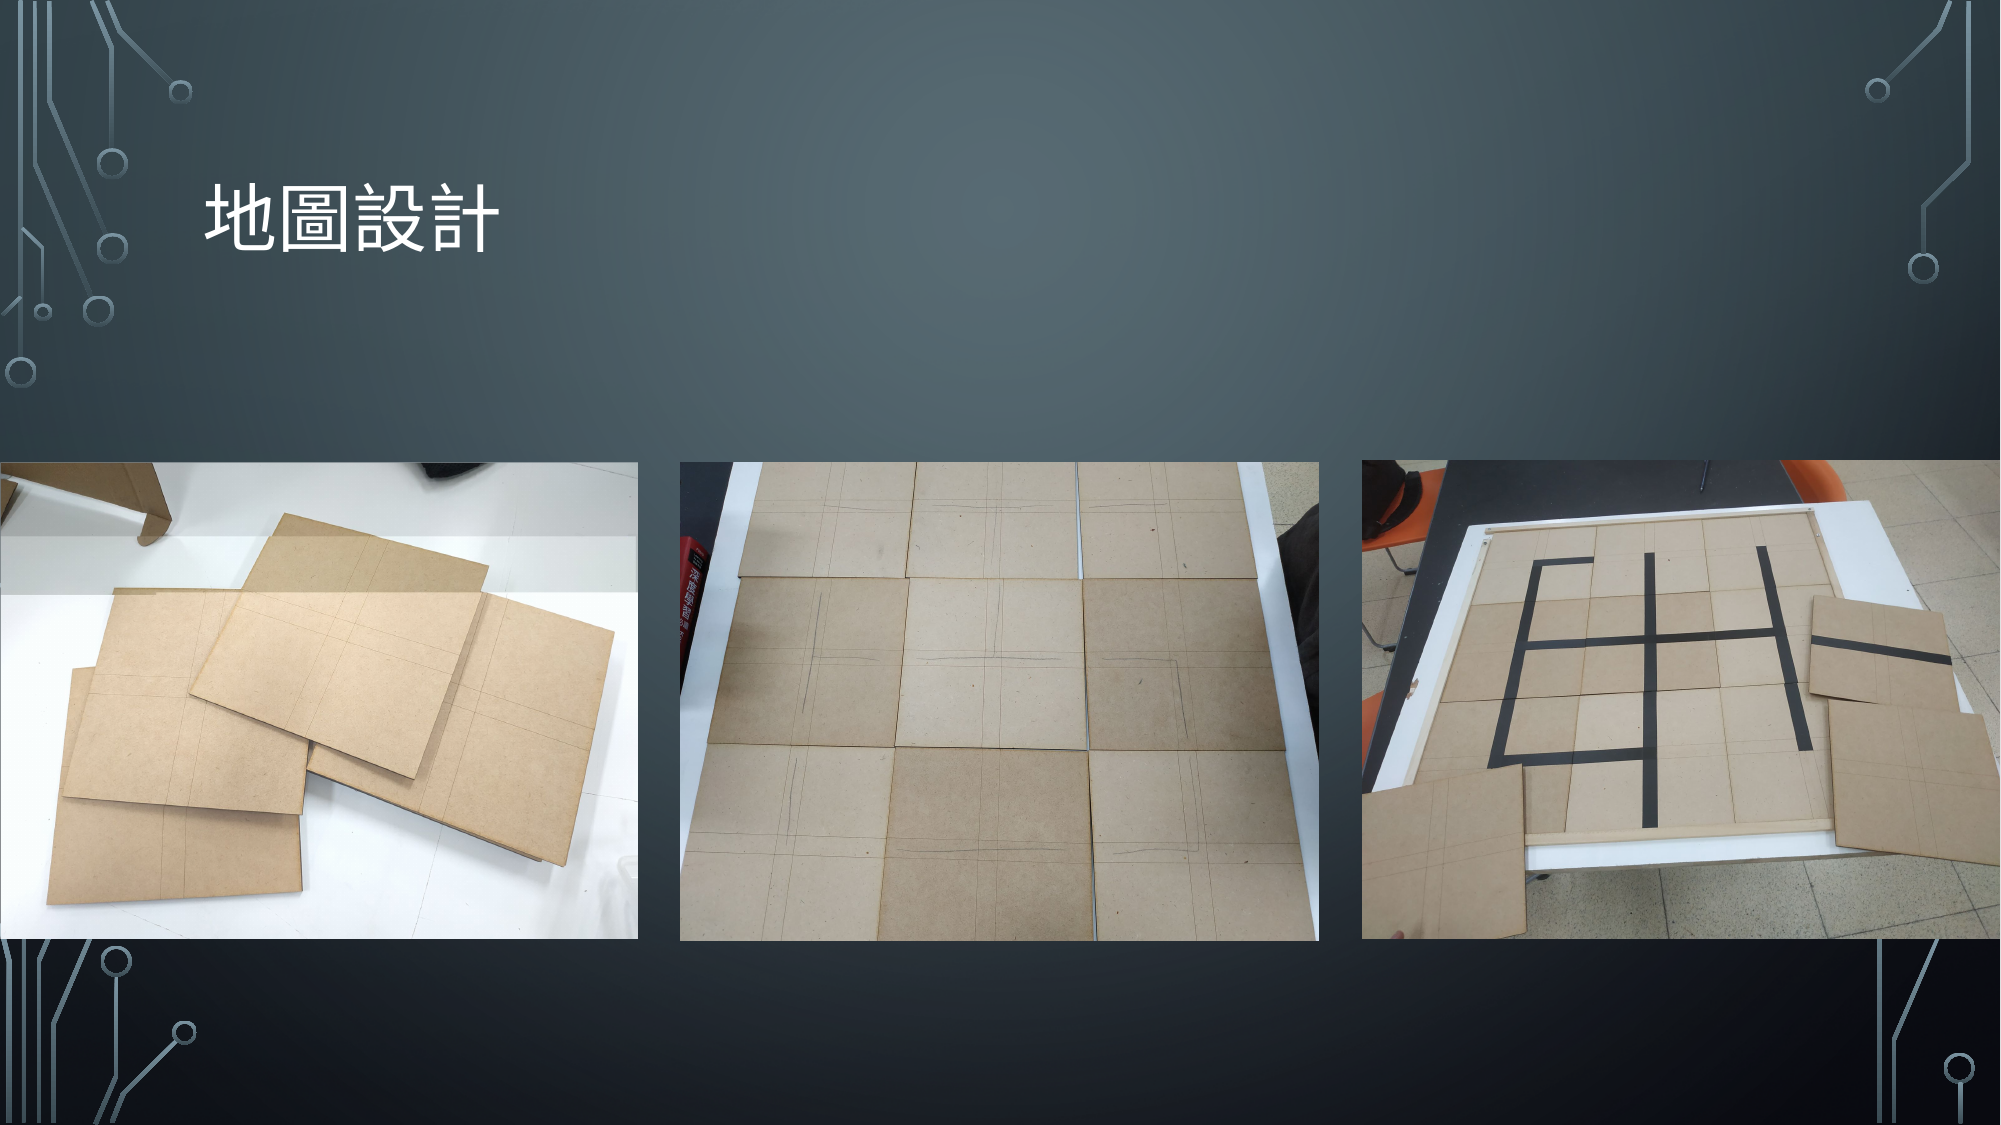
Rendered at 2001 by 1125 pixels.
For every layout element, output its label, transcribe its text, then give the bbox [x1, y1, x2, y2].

picture [1361, 460, 2000, 940]
picture [680, 461, 1319, 941]
title 地圖設計 [187, 101, 1813, 344]
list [0, 461, 639, 940]
